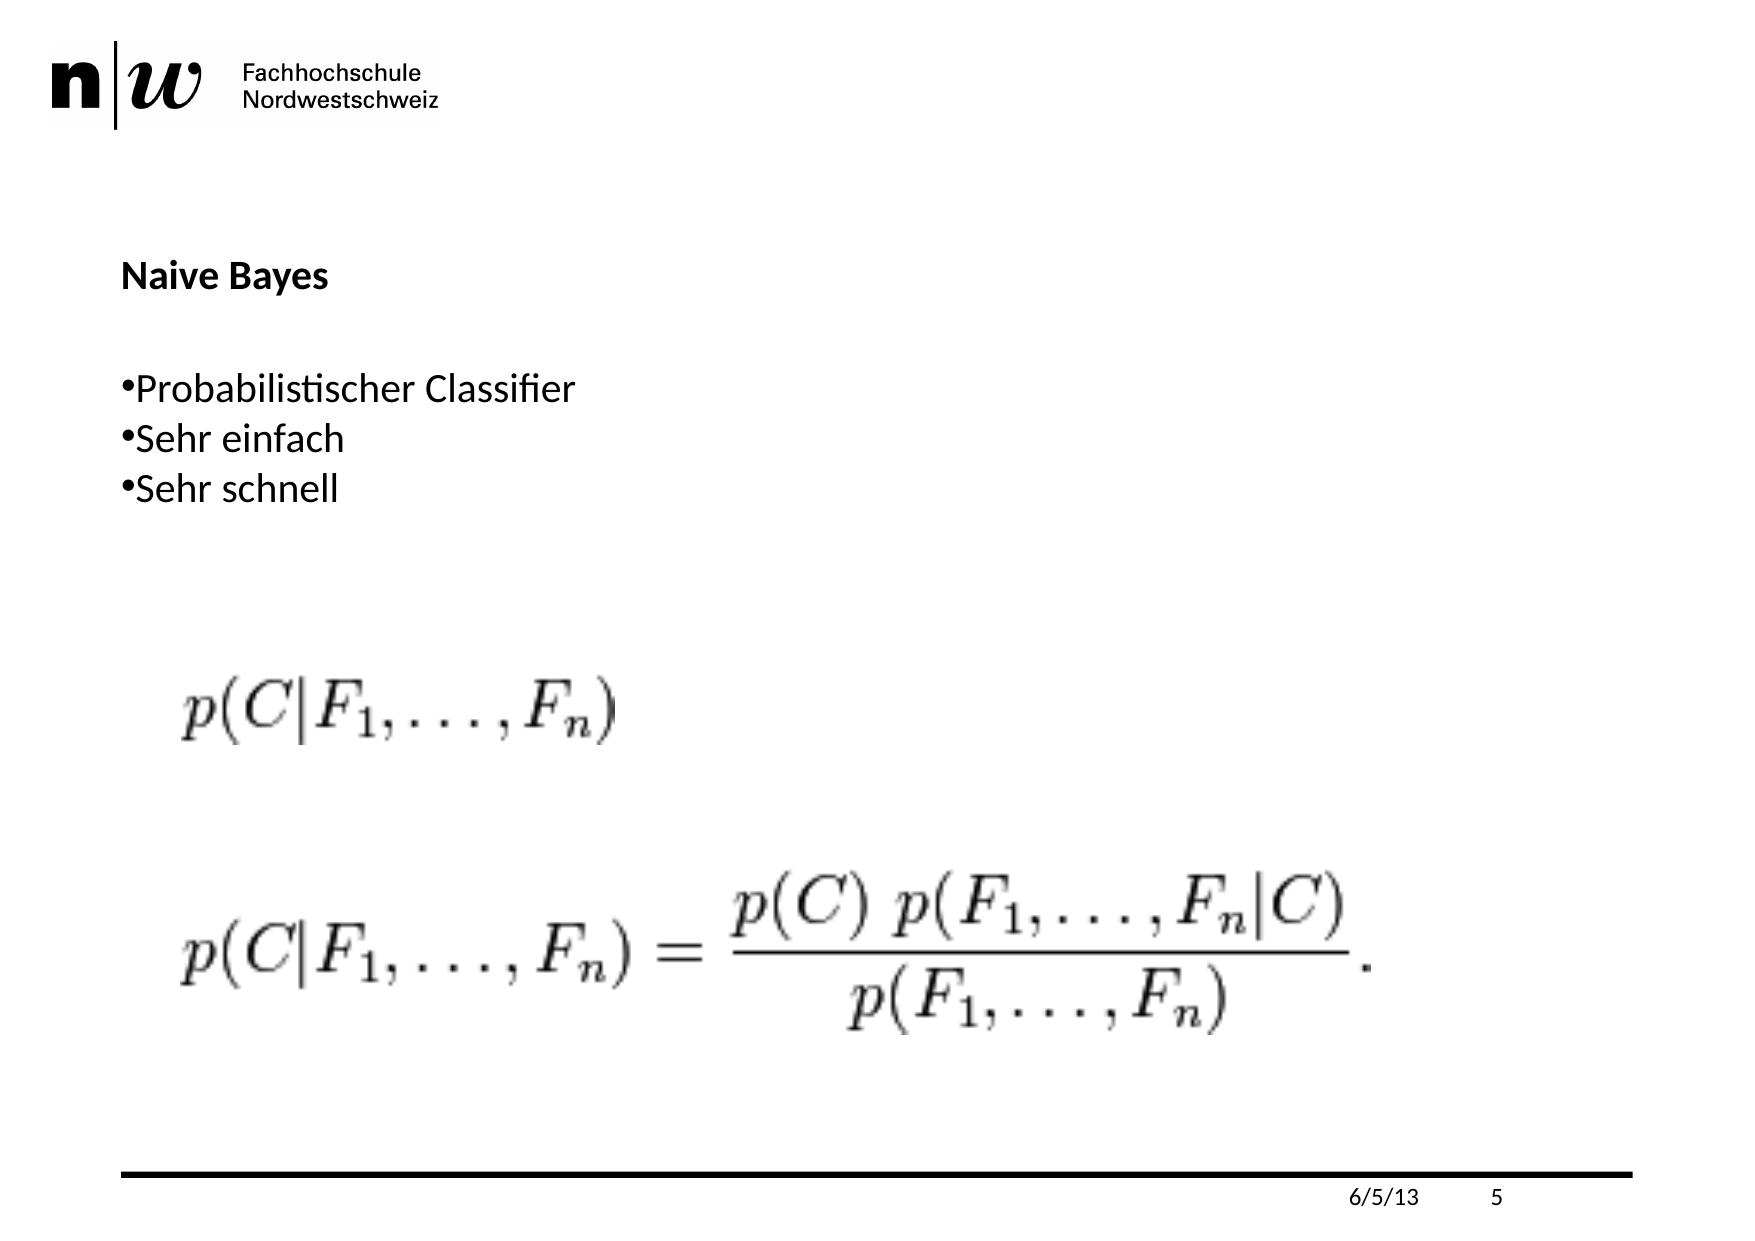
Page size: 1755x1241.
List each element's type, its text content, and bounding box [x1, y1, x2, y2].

text_box 5 [1490, 1180, 1633, 1210]
picture [52, 41, 438, 130]
picture [179, 869, 1371, 1036]
text_box Naive Bayes [120, 247, 1633, 307]
text_box 6/5/13 [1348, 1180, 1490, 1210]
picture [180, 674, 616, 745]
text_box Probabilistischer Classifier Sehr einfach Sehr schnell [121, 360, 1633, 1093]
